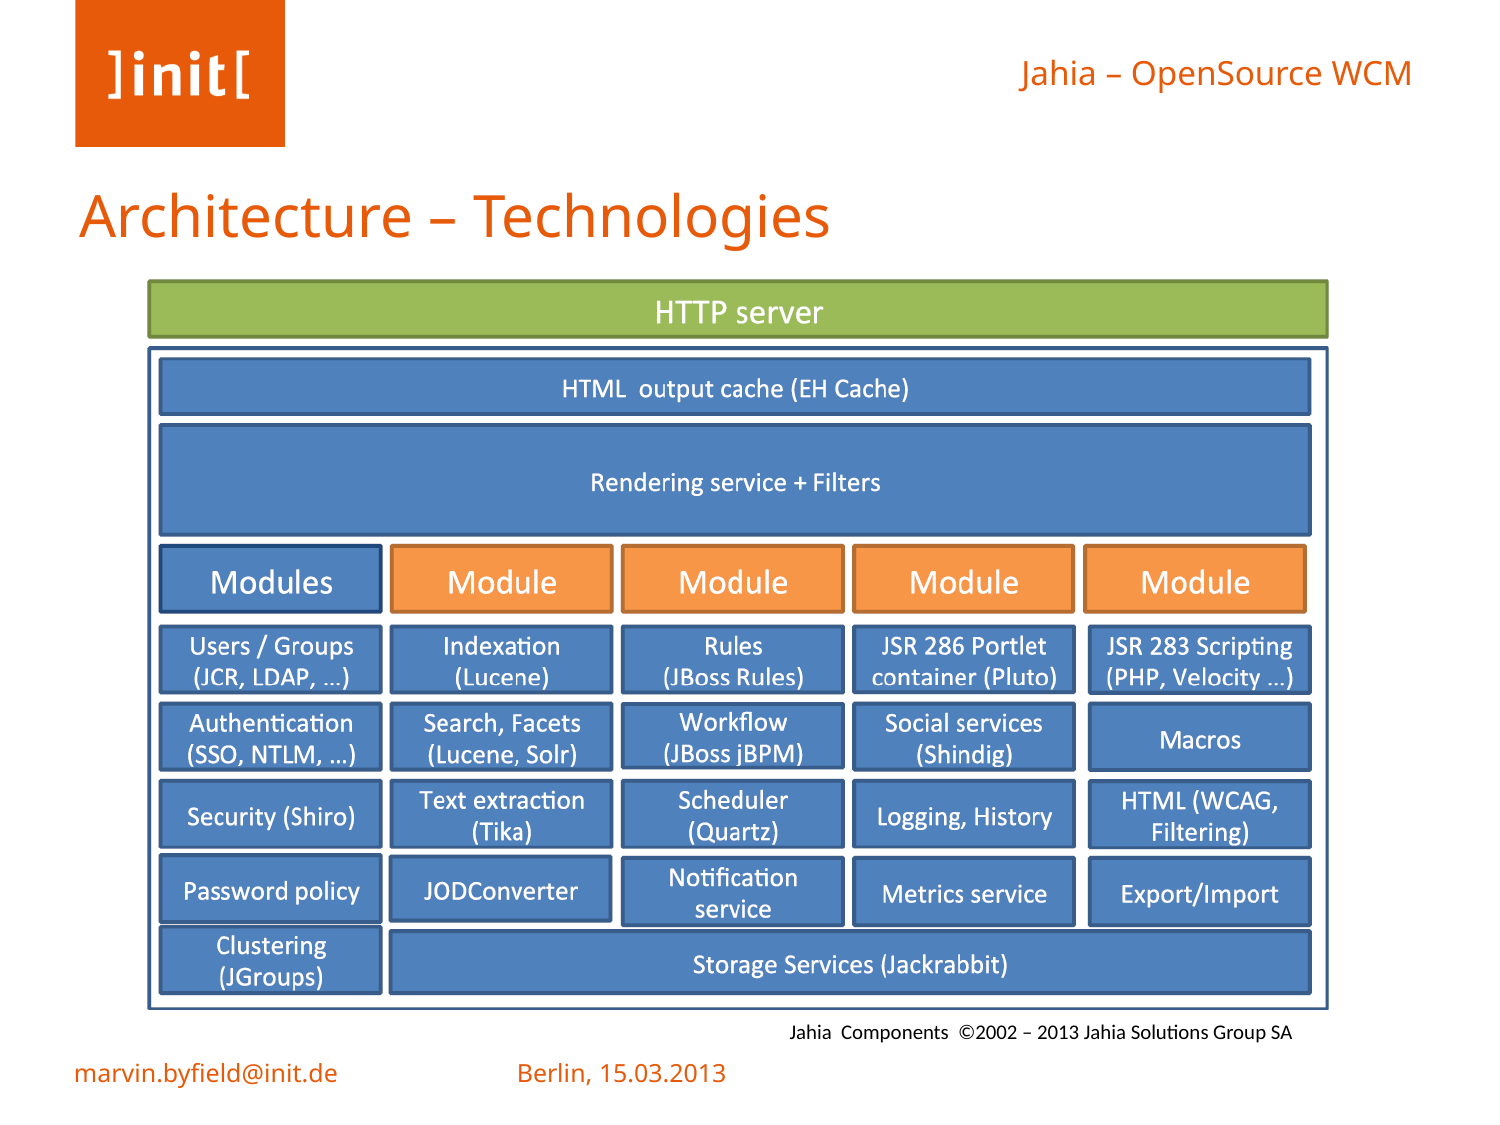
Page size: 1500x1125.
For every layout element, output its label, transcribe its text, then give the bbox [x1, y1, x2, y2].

title Architecture – Technologies [64, 172, 1412, 279]
picture [75, 0, 285, 147]
footer marvin.byfield@init.de [58, 1044, 473, 1101]
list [147, 278, 1329, 1010]
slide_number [501, 1042, 750, 1103]
text_box Jahia Components ©2002 – 2013 Jahia Solutions Group SA [774, 1018, 1313, 1052]
